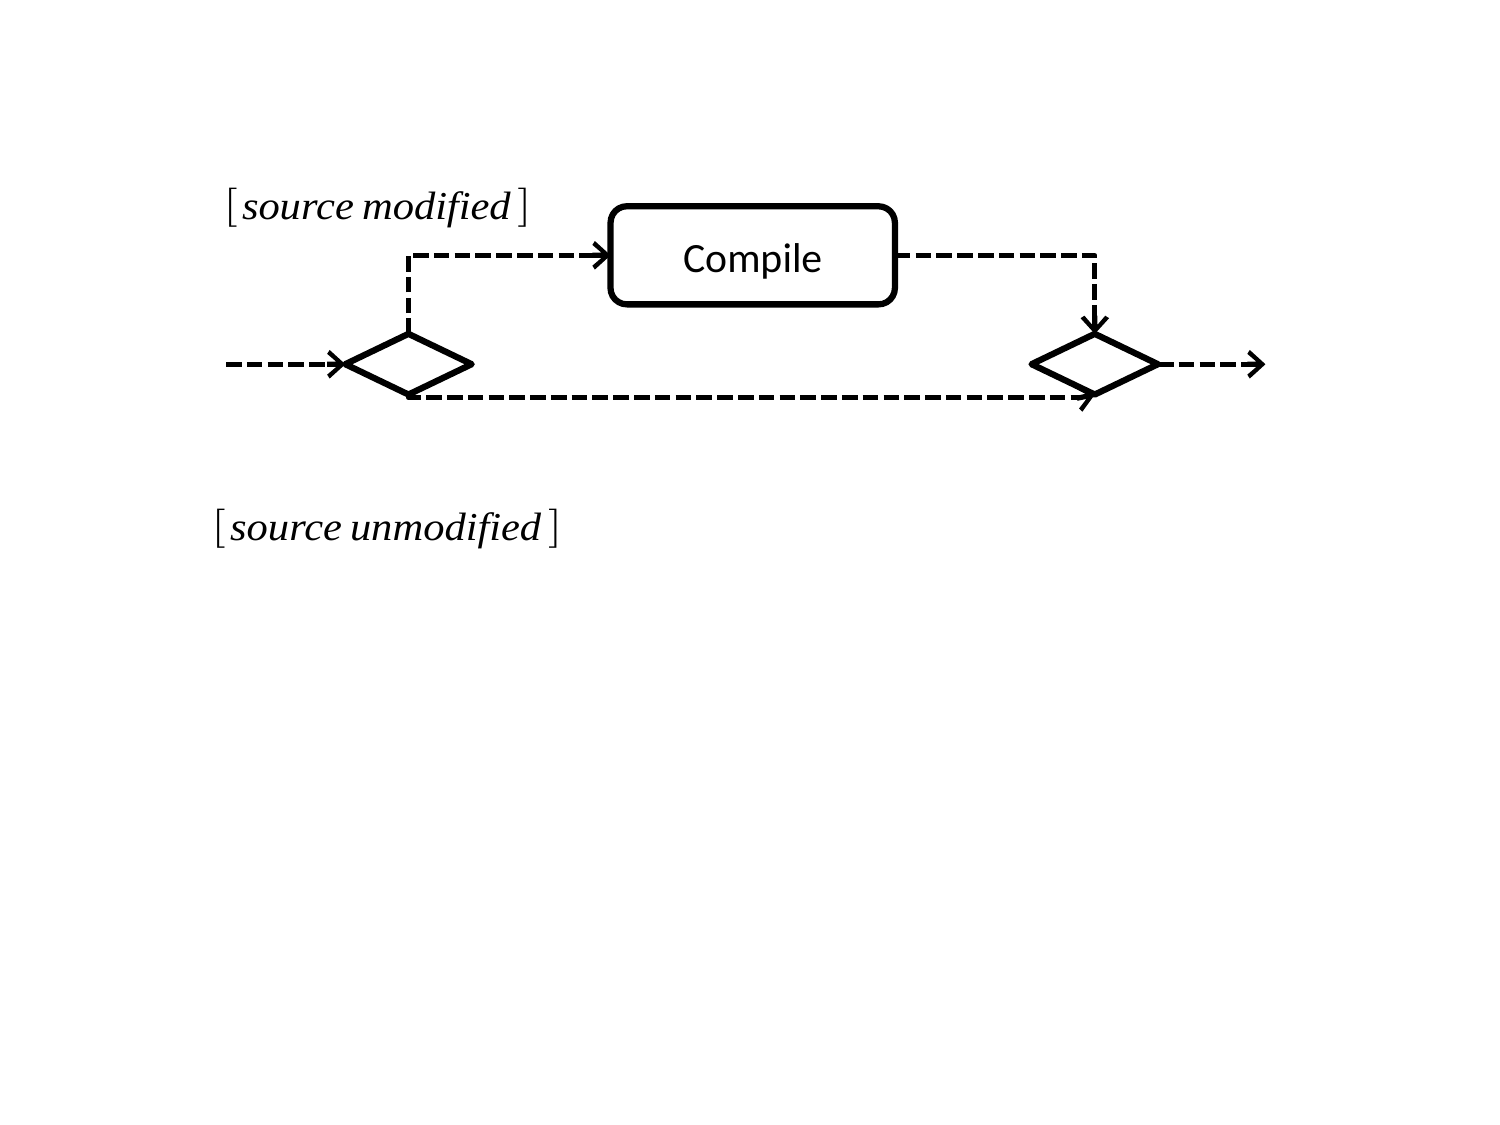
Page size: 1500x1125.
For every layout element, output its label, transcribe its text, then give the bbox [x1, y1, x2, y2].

text_box Compile [759, 204, 898, 307]
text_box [894, 254, 1096, 335]
text_box [343, 331, 464, 397]
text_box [469, 193, 550, 396]
text_box Compile [608, 204, 746, 307]
text_box [1029, 334, 1160, 397]
